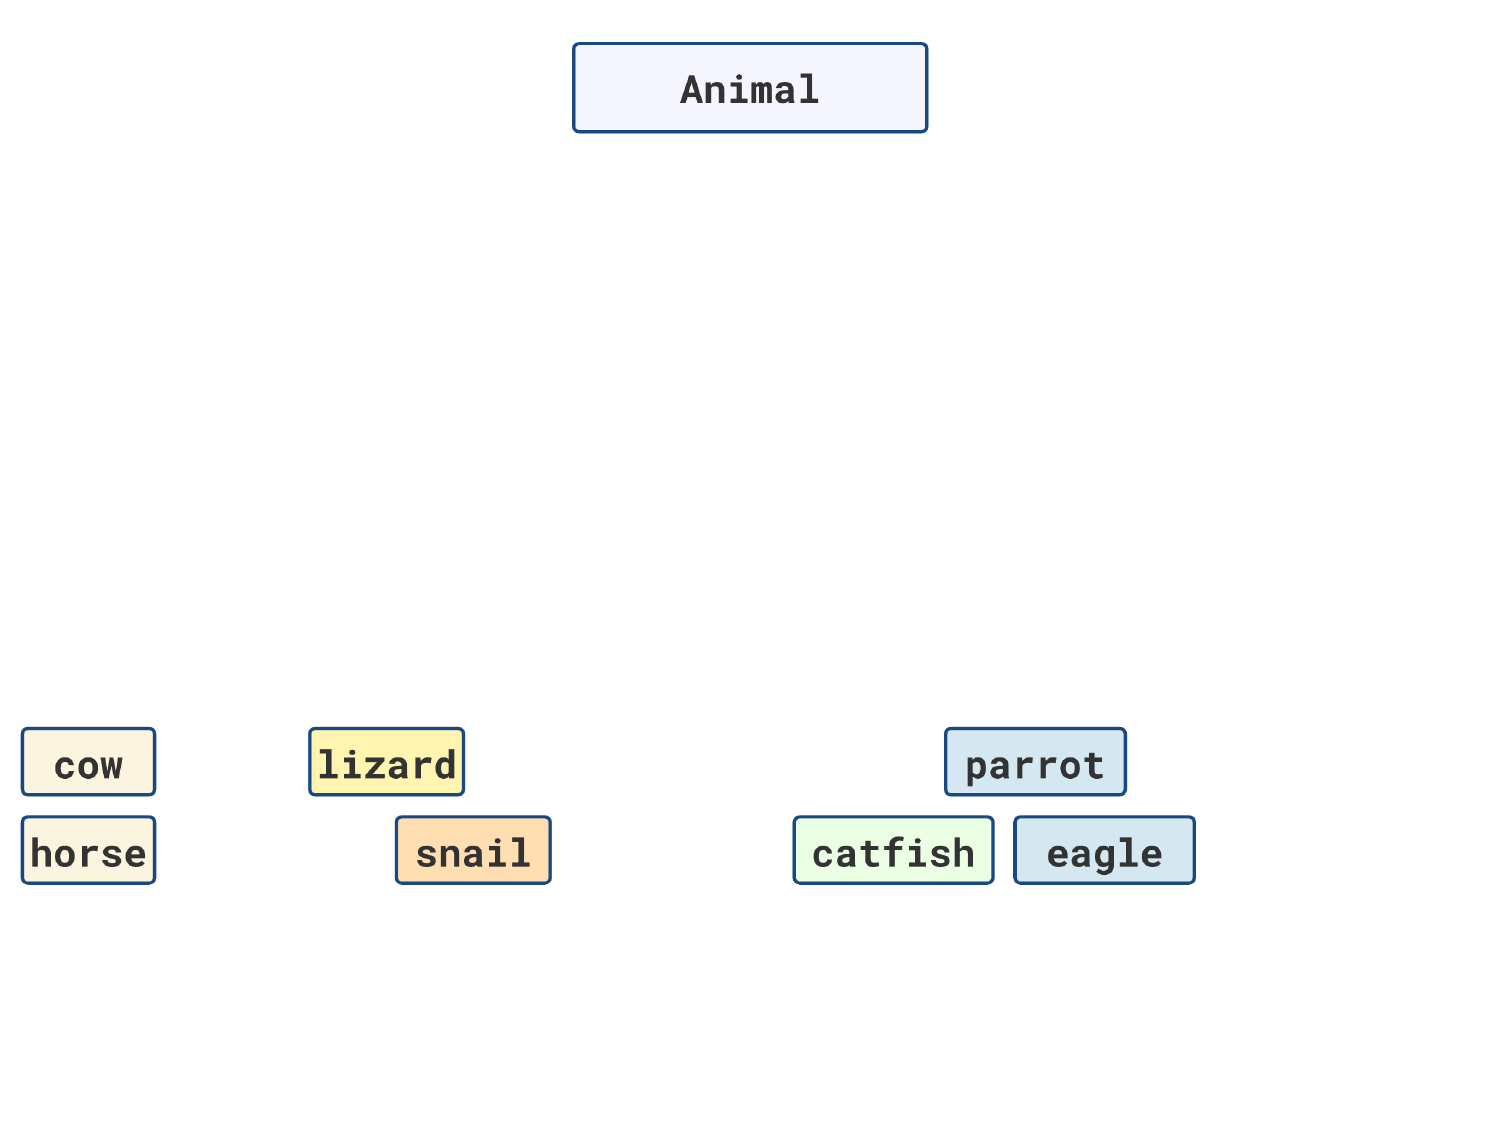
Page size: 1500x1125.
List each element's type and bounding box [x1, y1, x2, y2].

picture [0, 0, 1500, 927]
